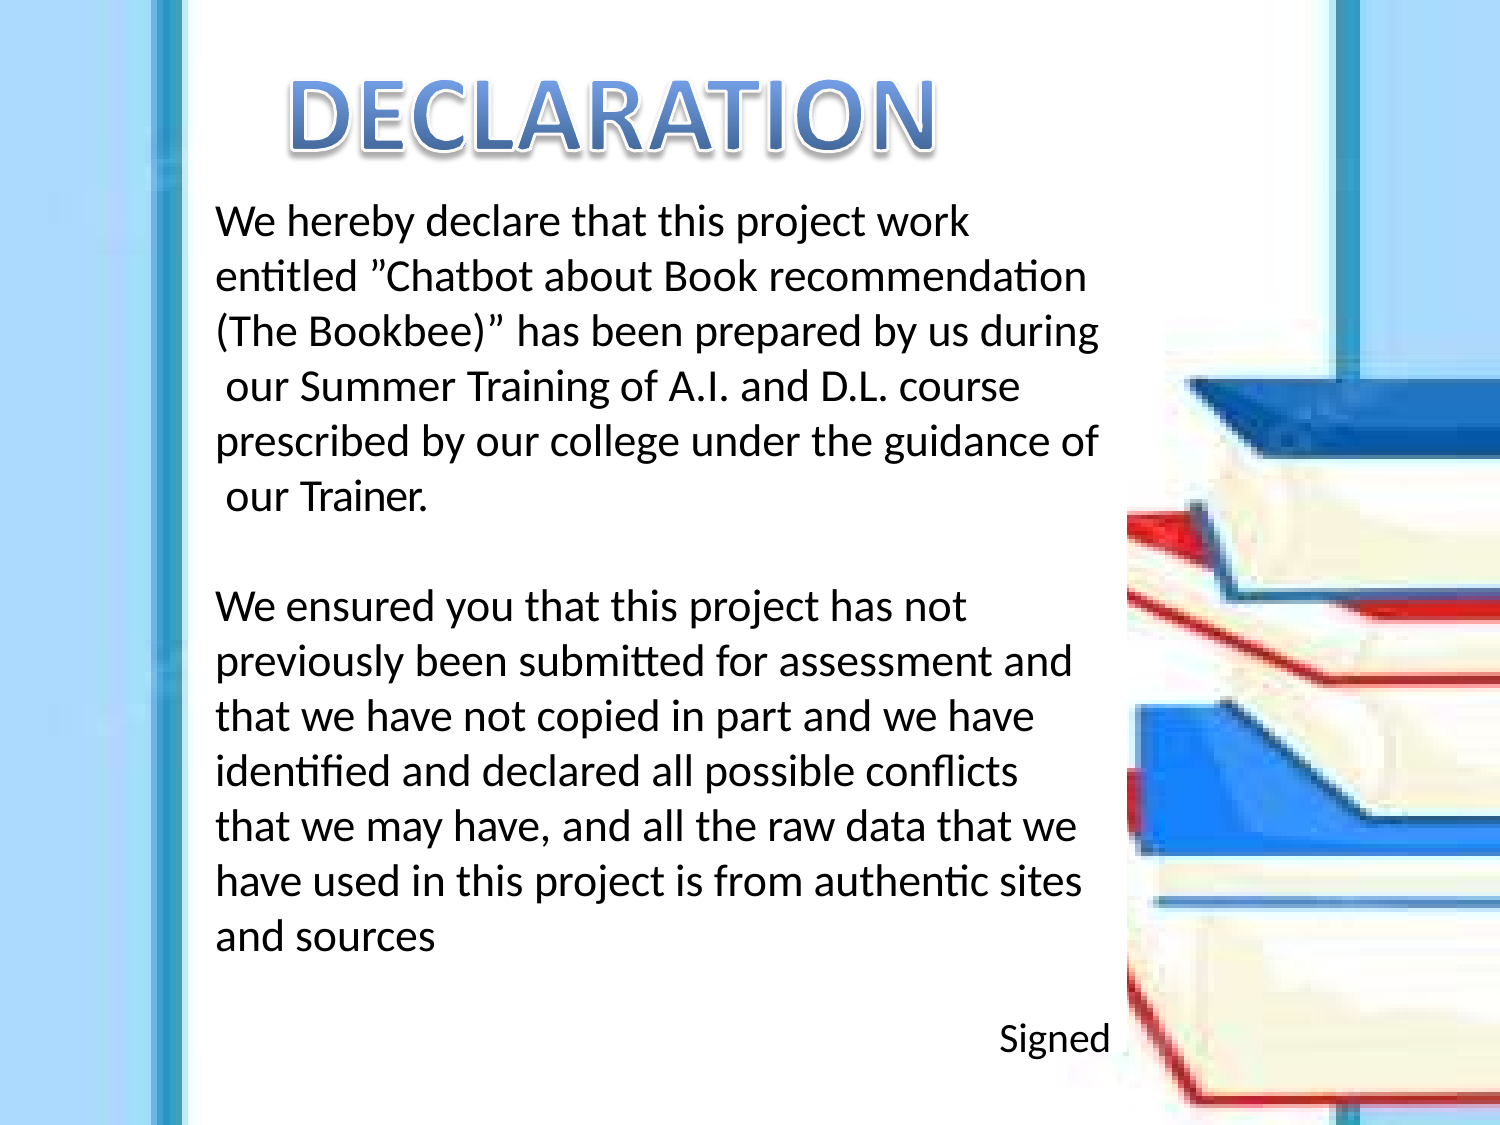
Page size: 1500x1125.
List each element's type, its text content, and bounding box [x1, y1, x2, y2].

text_box We ensured you that this project has not previously been submitted for assessment and that we have not copied in part and we have identified and declared all possible conflicts that we may have, and all the raw data that we have used in this project is from authentic sites and sources Signed [212, 573, 1113, 1061]
title We hereby declare that this project work entitled ”Chatbot about Book recommendation (The Bookbee)” has been prepared by us during our Summer Training of A.I. and D.L. course prescribed by our college under the guidance of our Trainer. [213, 188, 1106, 521]
picture [0, 0, 1500, 1125]
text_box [281, 74, 943, 168]
